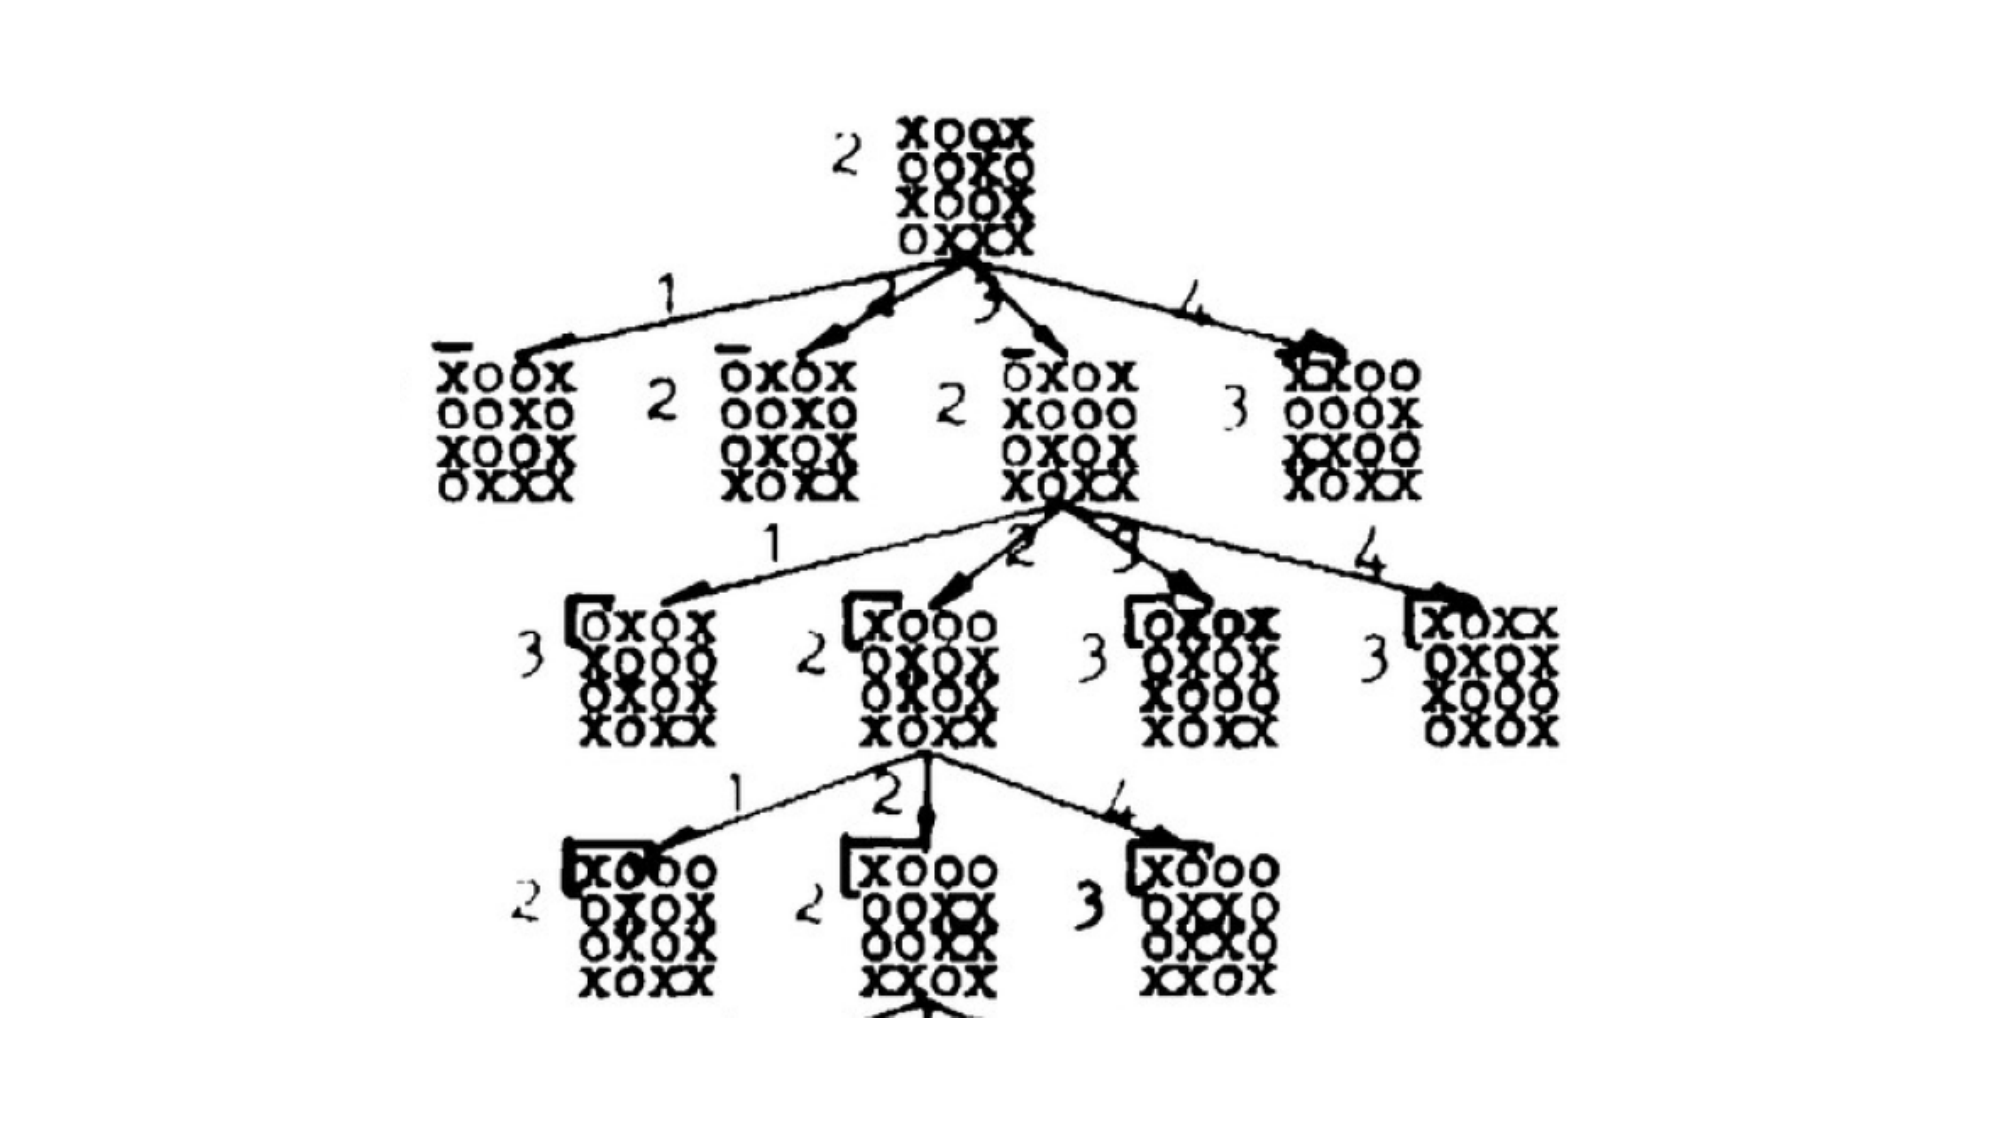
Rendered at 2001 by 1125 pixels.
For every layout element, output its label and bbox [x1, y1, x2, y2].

picture [400, 107, 1600, 1018]
